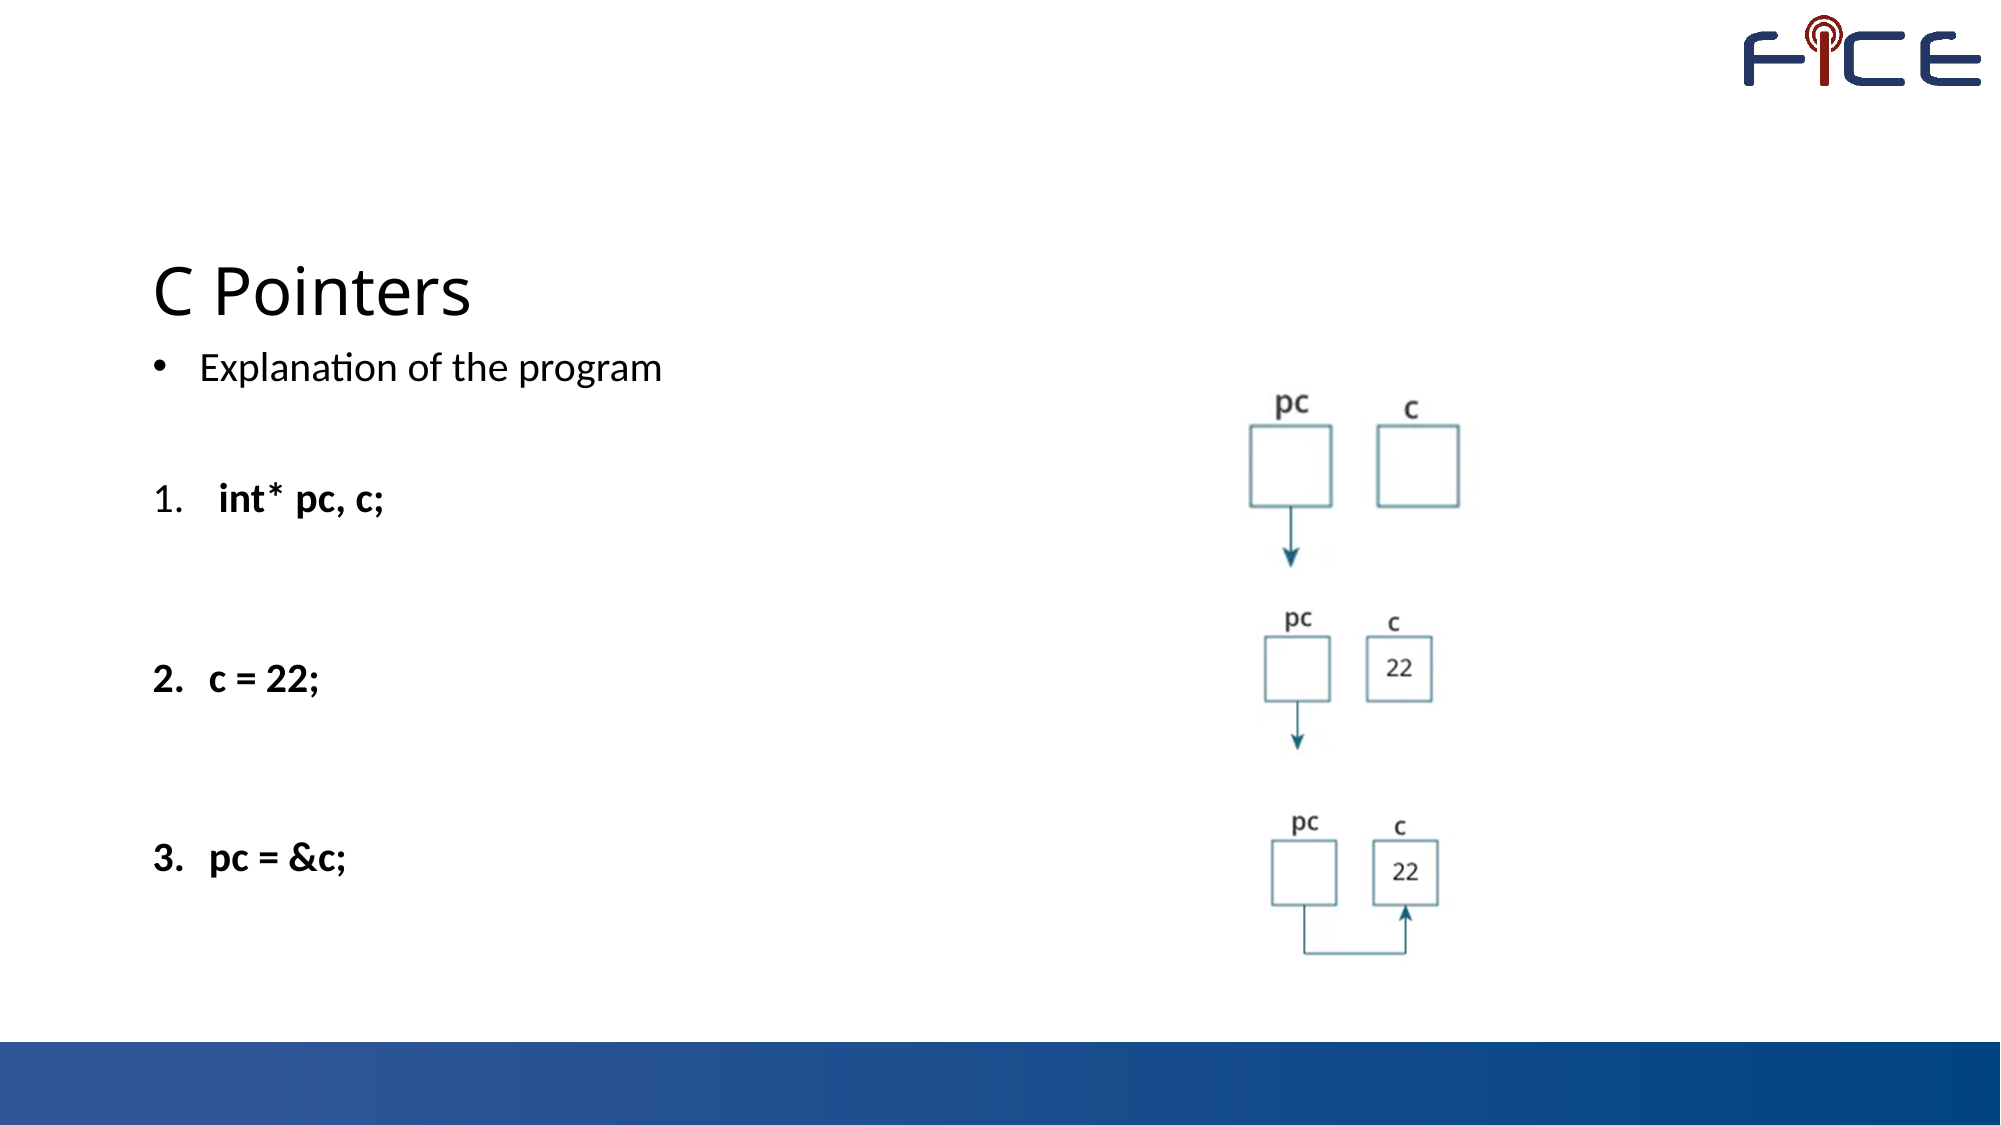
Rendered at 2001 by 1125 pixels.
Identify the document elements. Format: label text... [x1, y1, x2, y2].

title C Pointers [137, 75, 783, 337]
picture [1256, 604, 1444, 756]
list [1239, 375, 1474, 577]
list Explanation of the program int* pc, c; c = 22; pc = &c; [137, 337, 783, 963]
picture [1262, 811, 1451, 963]
picture [1744, 15, 1981, 86]
